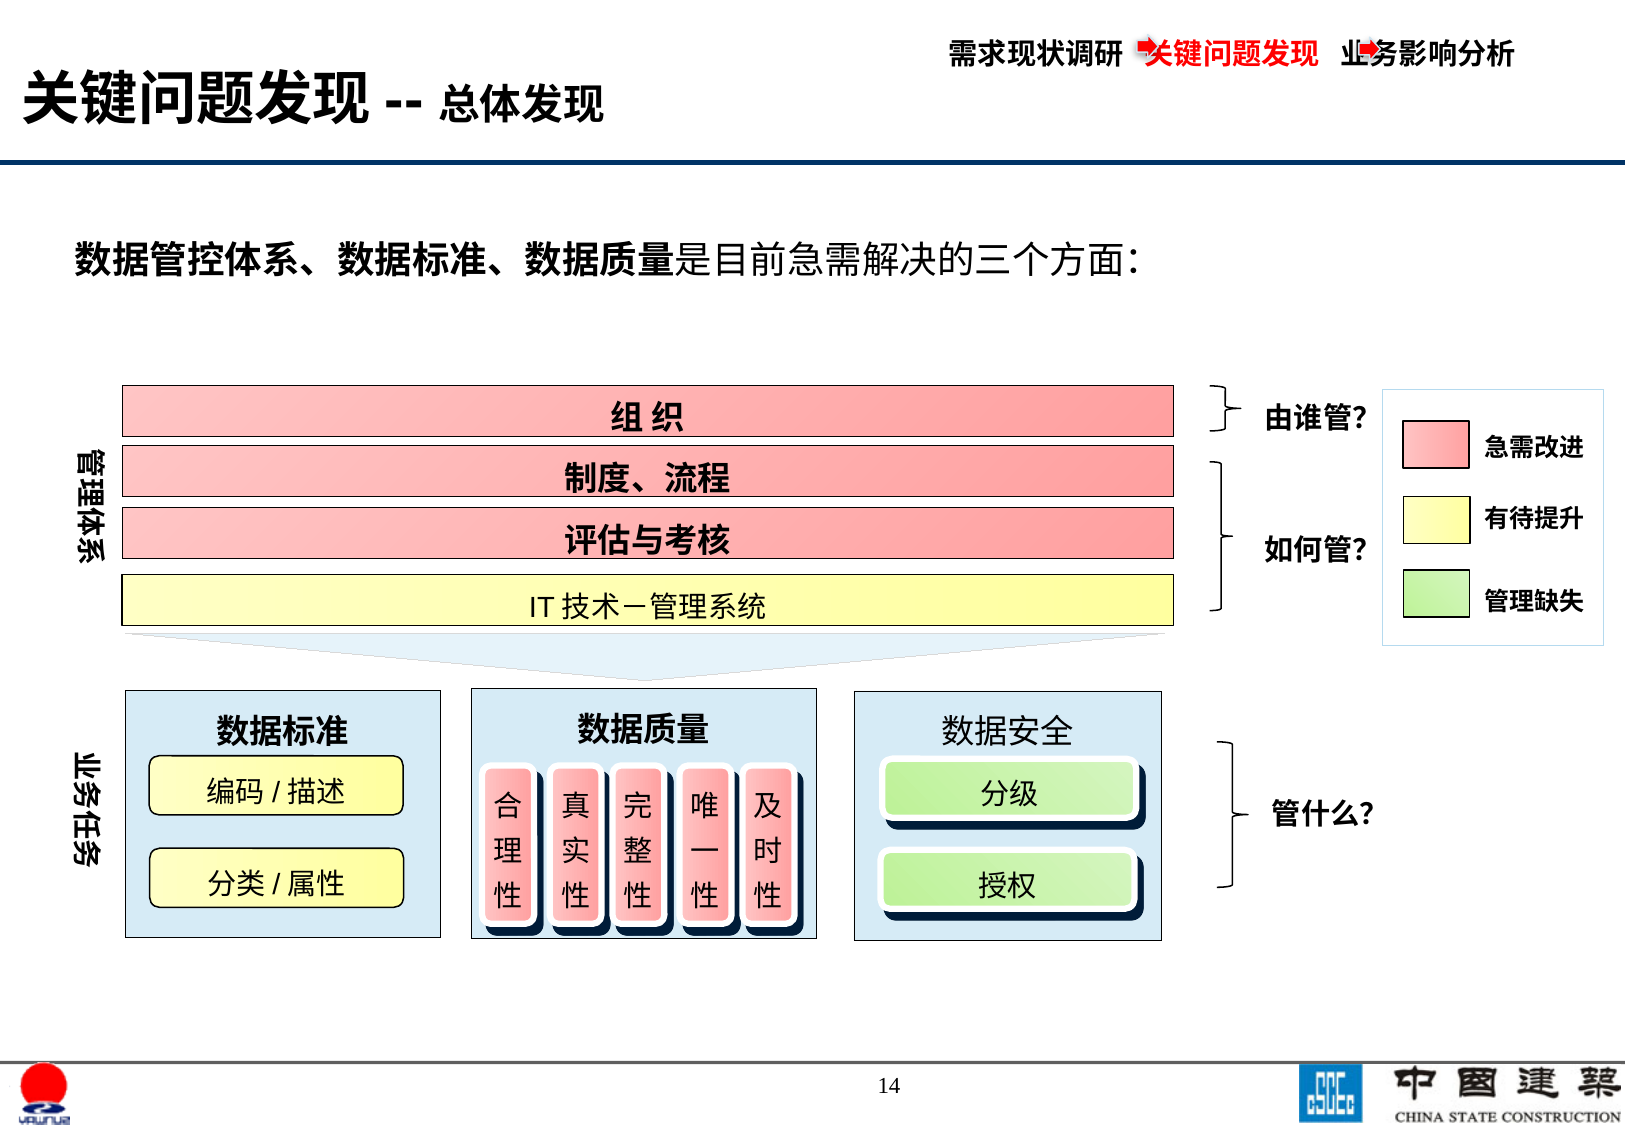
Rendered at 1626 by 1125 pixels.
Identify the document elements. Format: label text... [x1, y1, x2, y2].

text_box 管什么？ [1257, 777, 1421, 838]
text_box 分类/属性 [149, 848, 404, 908]
text_box 数据质量 [471, 688, 817, 939]
text_box 数据安全 [853, 690, 1162, 941]
text_box 制度、流程 [128, 445, 1174, 497]
text_box 分级 [882, 758, 1137, 818]
picture [1299, 1064, 1621, 1123]
text_box 及时性 [742, 765, 795, 924]
text_box 完整性 [612, 765, 665, 924]
text_box [125, 633, 1165, 681]
text_box 真实性 [549, 765, 602, 924]
slide_number 13 [862, 1047, 1100, 1125]
text_box 授权 [880, 849, 1135, 909]
text_box [1136, 33, 1160, 59]
text_box IT技术－管理系统 [122, 574, 1174, 626]
text_box 编码/描述 [149, 755, 404, 815]
text_box 组 织 [122, 385, 1174, 437]
text_box 唯一性 [679, 765, 732, 924]
text_box 需求现状调研 关键问题发现 业务影响分析 [934, 17, 1581, 78]
text_box [1382, 389, 1604, 646]
picture [9, 1062, 70, 1125]
text_box [1209, 385, 1241, 431]
text_box [1357, 36, 1381, 62]
text_box 合理性 [482, 765, 535, 924]
text_box 数据标准 [125, 690, 441, 938]
title 关键问题发现--总体发现 [21, 27, 706, 165]
text_box 数据管控体系、数据标准、数据质量是目前急需解决的三个方面： [59, 214, 1533, 289]
text_box 业务任务 [47, 688, 124, 932]
text_box [1216, 741, 1249, 888]
text_box [1209, 461, 1233, 611]
text_box 评估与考核 [128, 507, 1174, 559]
text_box 如何管？ [1249, 513, 1382, 574]
text_box 由谁管？ [1249, 381, 1414, 442]
text_box 管理体系 [51, 404, 128, 611]
